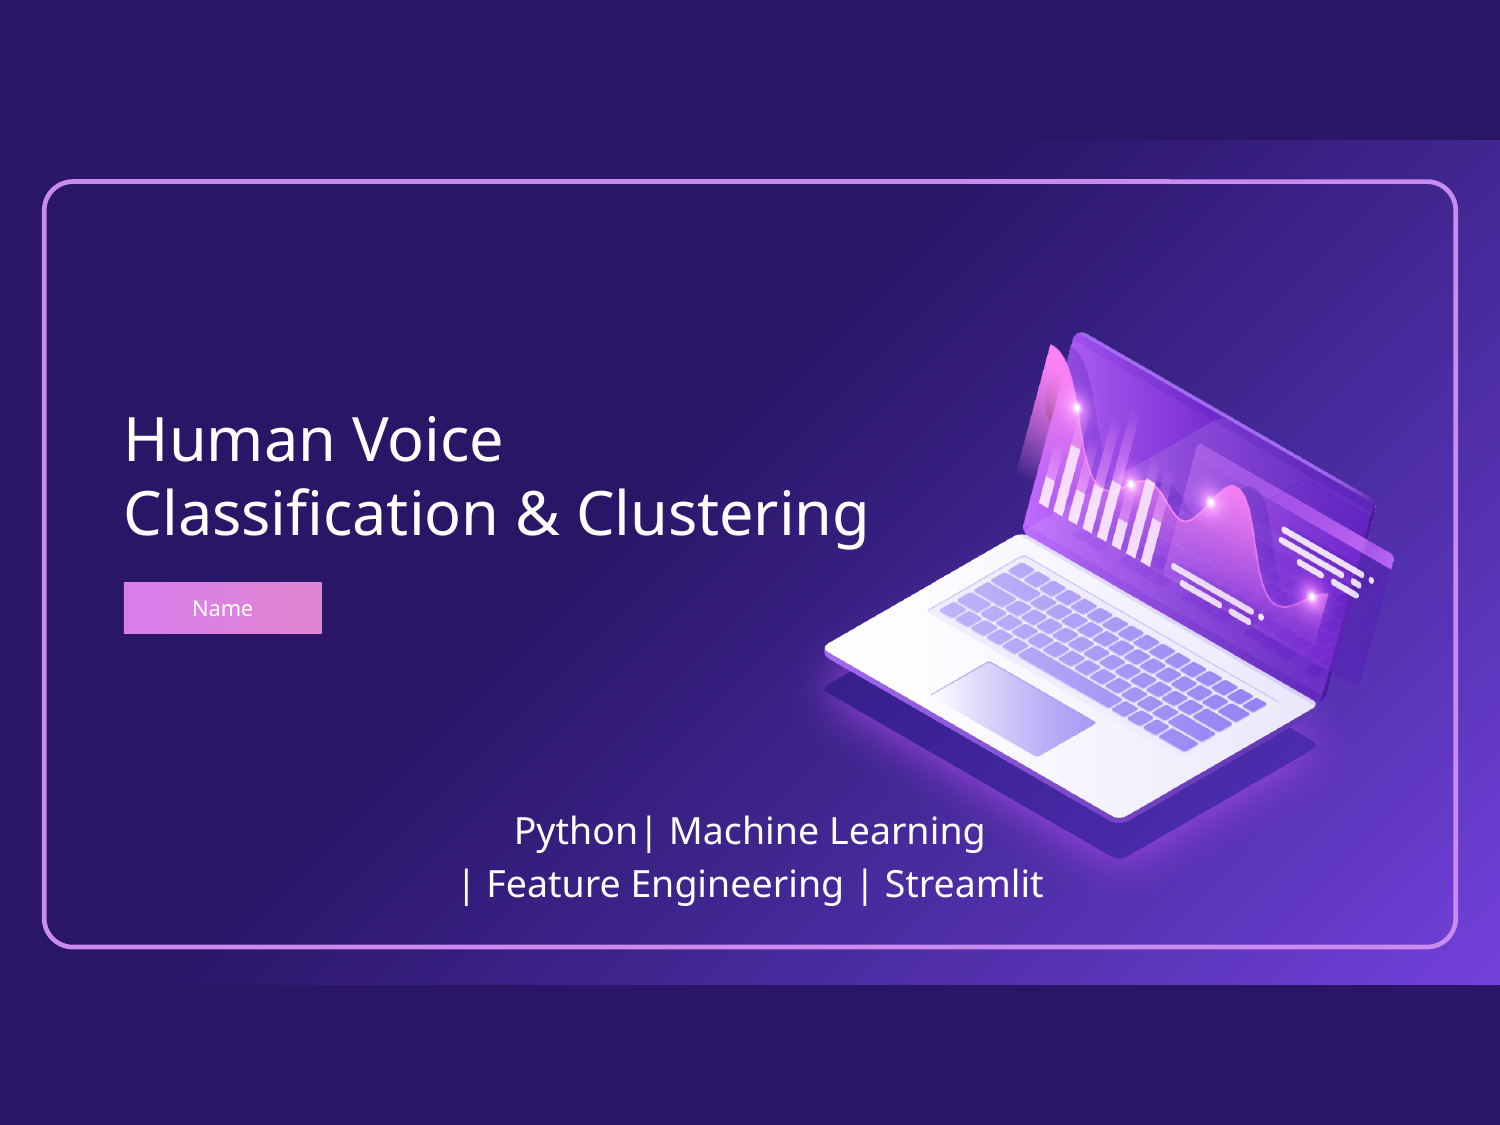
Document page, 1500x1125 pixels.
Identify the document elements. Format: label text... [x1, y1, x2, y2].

picture [756, 308, 1453, 927]
list Name [123, 582, 322, 634]
text_box Python| Machine Learning | Feature Engineering | Streamlit [224, 799, 1275, 925]
title Human Voice Classification & Clustering [123, 335, 885, 548]
picture [1458, 308, 1466, 927]
